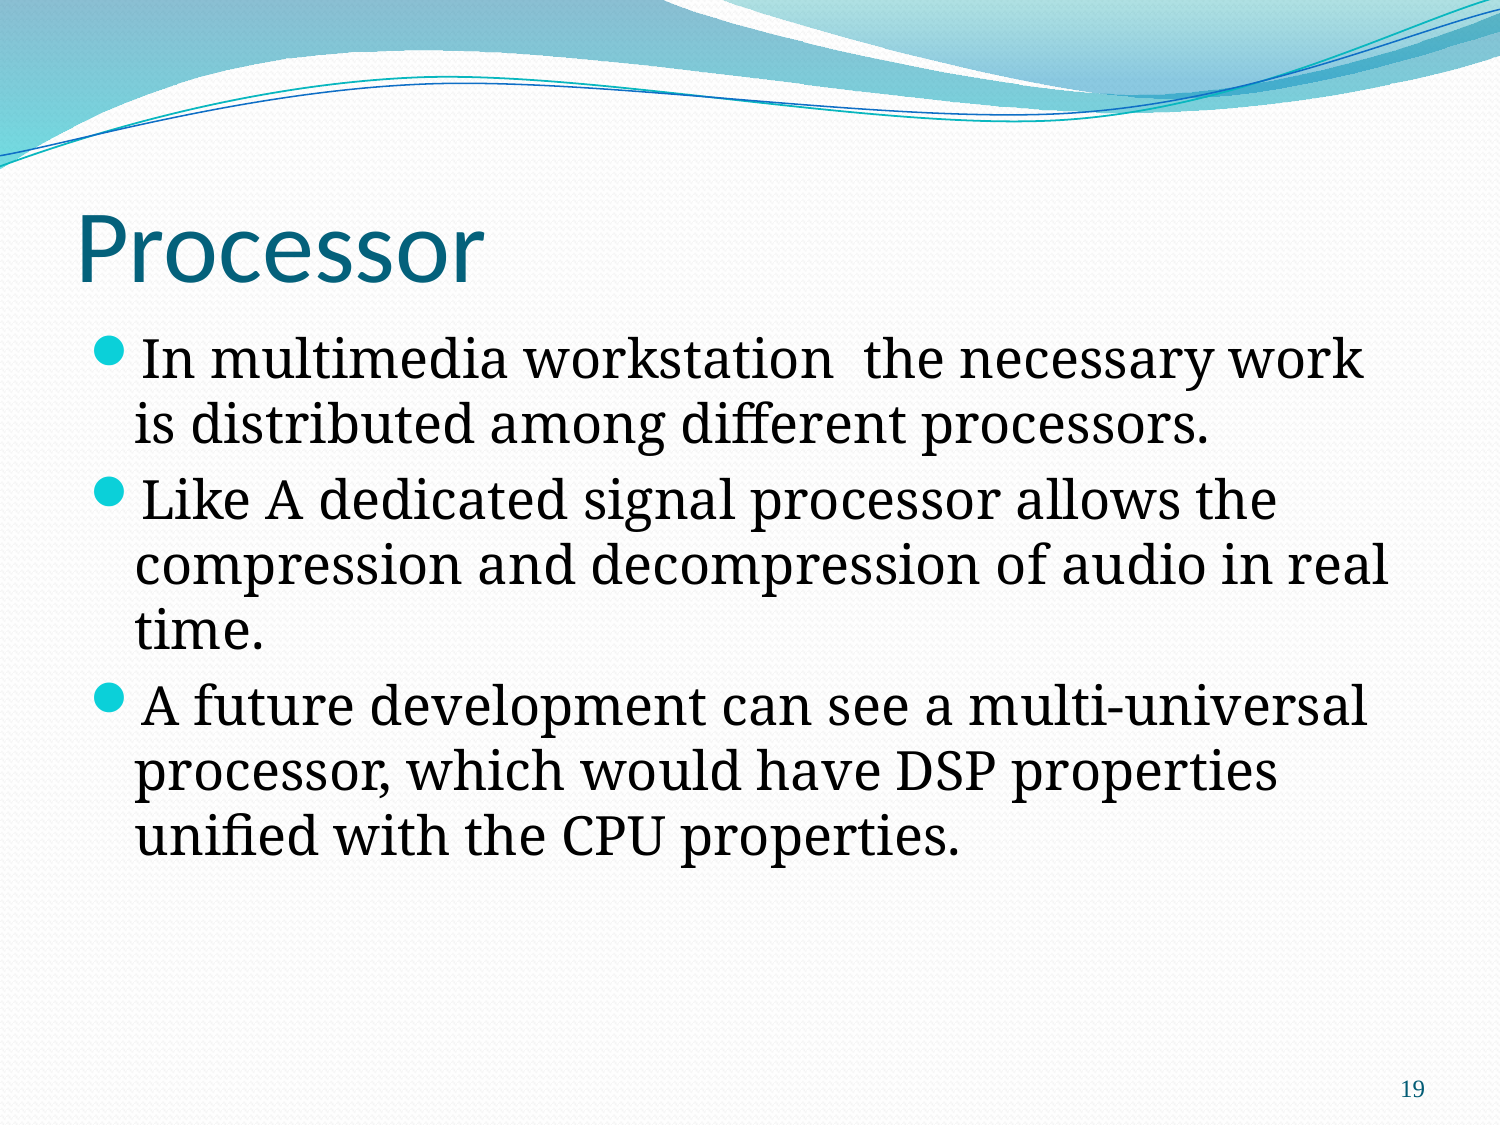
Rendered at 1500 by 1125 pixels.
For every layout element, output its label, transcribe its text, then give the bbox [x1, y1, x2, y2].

slide_number 19 [1299, 1042, 1425, 1103]
title Processor [75, 115, 1425, 303]
list In multimedia workstation the necessary work is distributed among different processors. Like A dedicated signal processor allows the compression and decompression of audio in real time. A future development can see a multi-universal processor, which would have DSP properties unified with the CPU properties. [75, 317, 1425, 1038]
